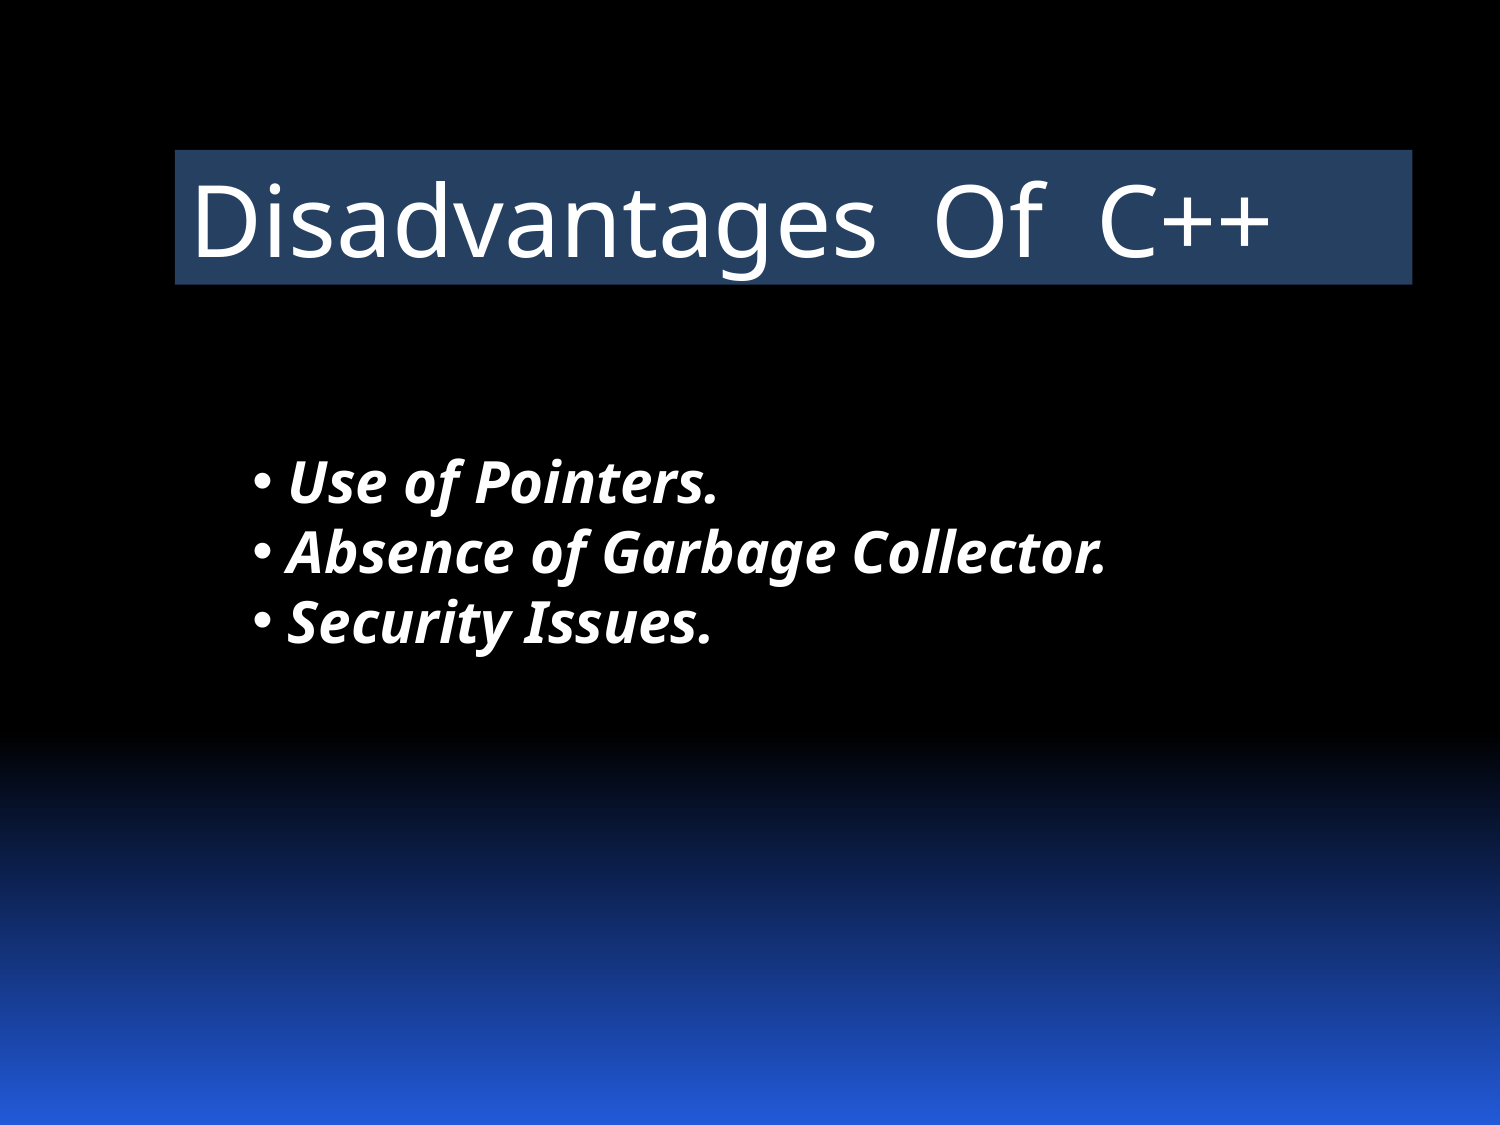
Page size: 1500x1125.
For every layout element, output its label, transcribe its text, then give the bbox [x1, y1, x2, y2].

text_box Disadvantages Of C++ [174, 149, 1413, 285]
text_box Use of Pointers. Absence of Garbage Collector. Security Issues. [237, 437, 1175, 663]
